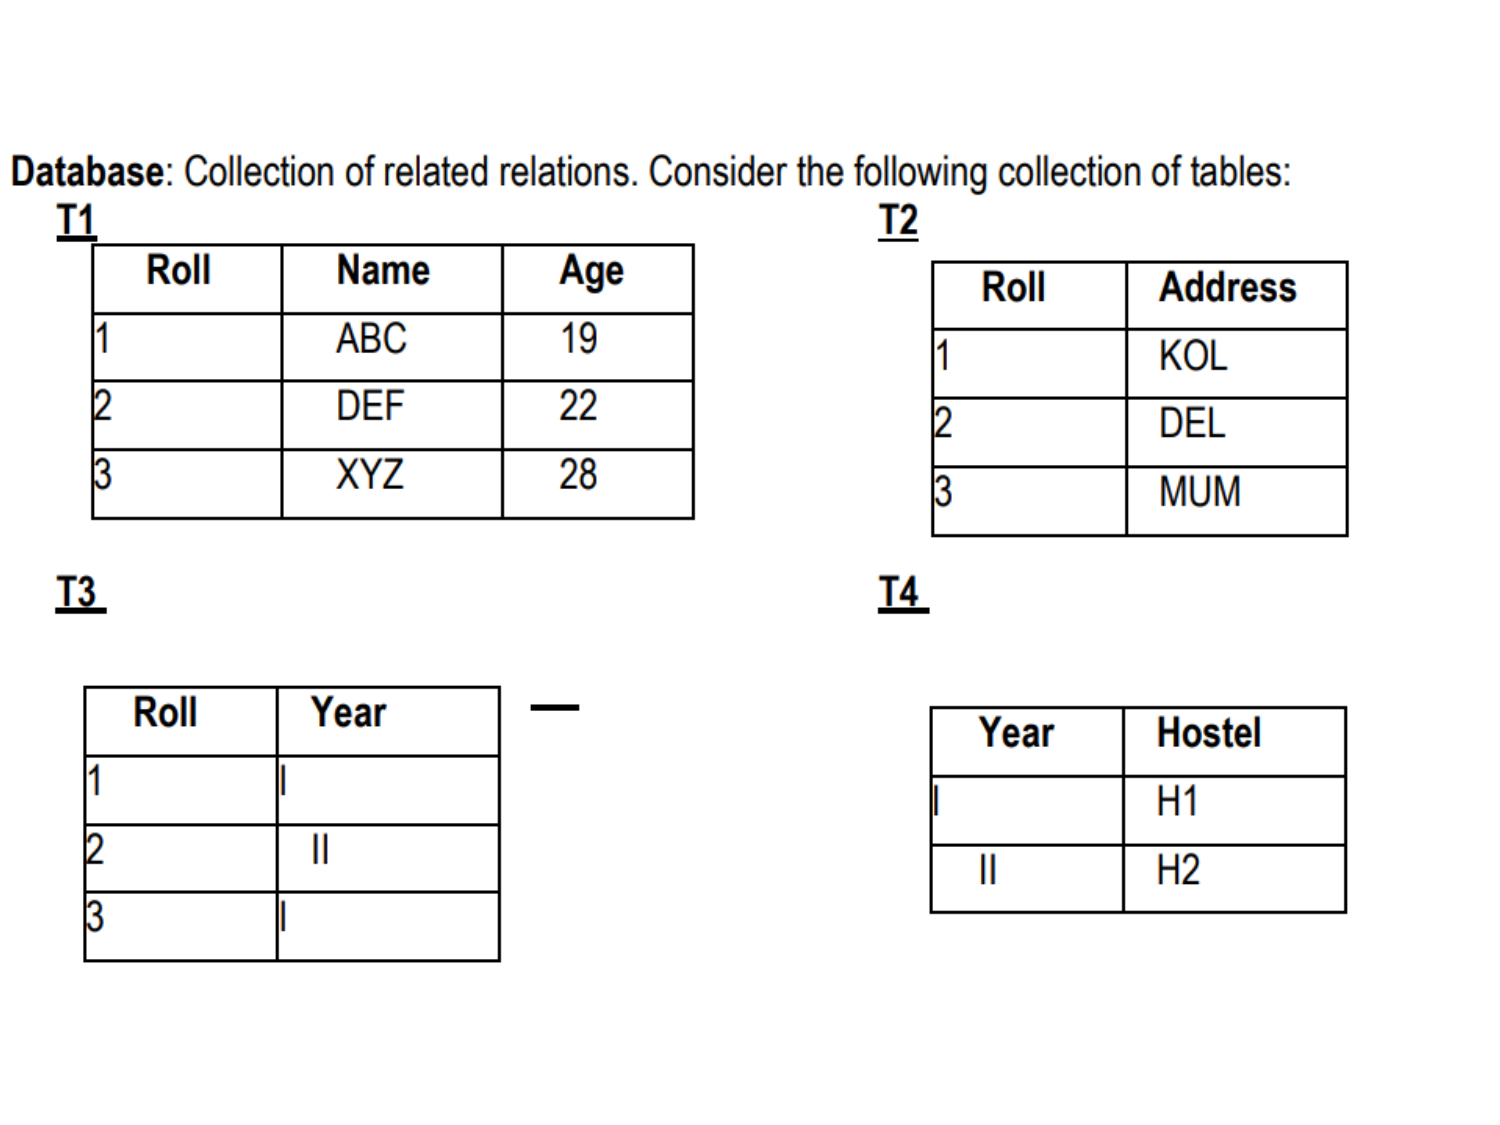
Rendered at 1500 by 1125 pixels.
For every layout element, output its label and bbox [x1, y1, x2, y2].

picture [0, 141, 1493, 984]
